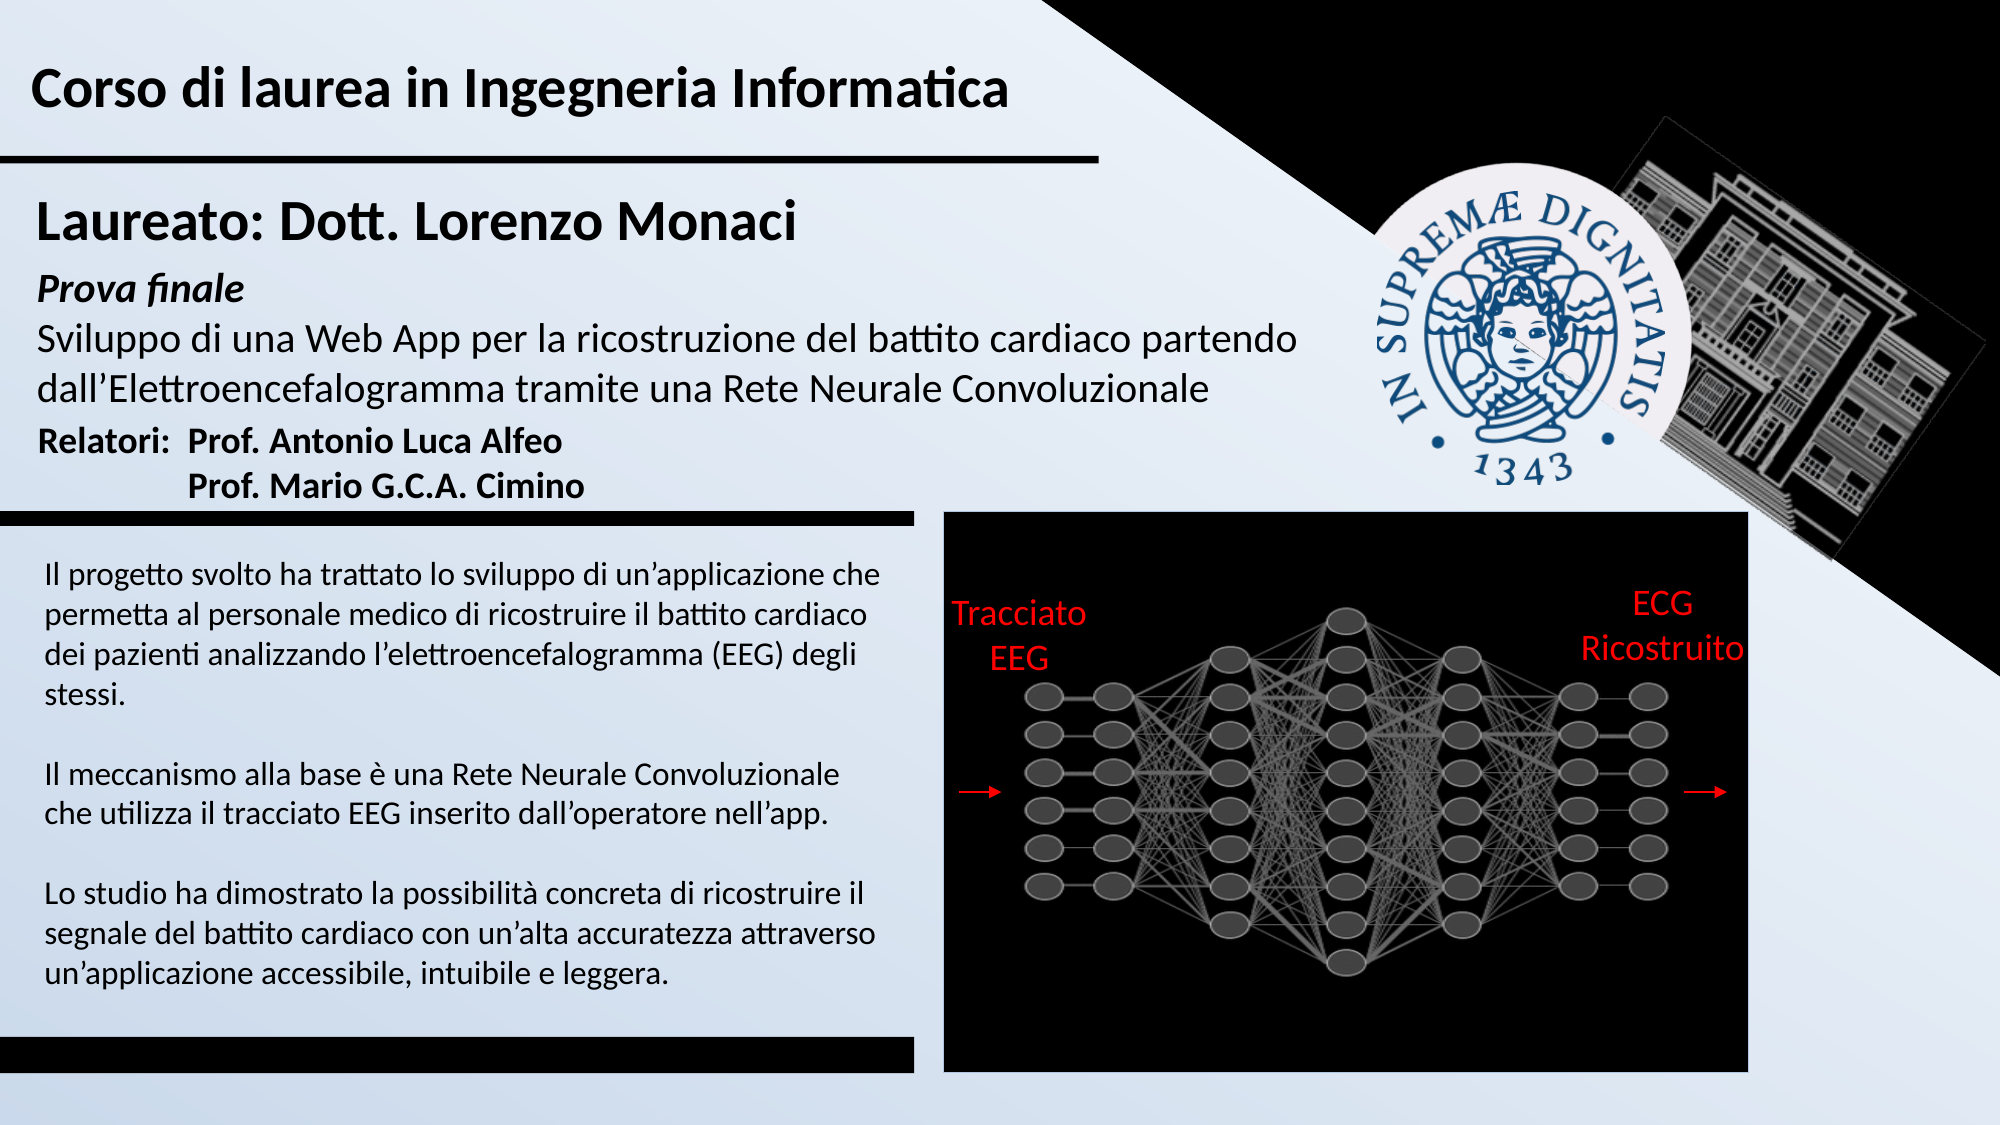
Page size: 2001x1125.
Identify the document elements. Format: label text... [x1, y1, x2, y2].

text_box [0, 1036, 915, 1074]
text_box Relatori: Prof. Antonio Luca Alfeo Prof. Mario G.C.A. Cimino [23, 408, 762, 514]
text_box Prova finale Sviluppo di una Web App per la ricostruzione del battito cardiaco partendo dall’Elettroencefalogramma tramite una Rete Neurale Convoluzionale [22, 252, 1036, 418]
text_box Laureato: Dott. Lorenzo Monaci [22, 174, 850, 260]
picture [1376, 178, 1945, 485]
text_box [0, 511, 915, 526]
text_box [0, 155, 1036, 164]
picture [943, 511, 1750, 1073]
text_box Il progetto svolto ha trattato lo sviluppo di un’applicazione che permetta al personale medico di ricostruire il battito cardiaco dei pazienti analizzando l’elettroencefalogramma (EEG) degli stessi. Il meccanismo alla base è una Rete Neurale Convoluzionale che utilizza il tracciato EEG inserito dall’operatore nell’app. Lo studio ha dimostrato la possibilità concreta di ricostruire il segnale del battito cardiaco con un’alta accuratezza attraverso un’applicazione accessibile, intuibile e leggera. [29, 544, 907, 999]
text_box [1041, 0, 2000, 677]
text_box Corso di laurea in Ingegneria Informatica [16, 42, 1036, 127]
